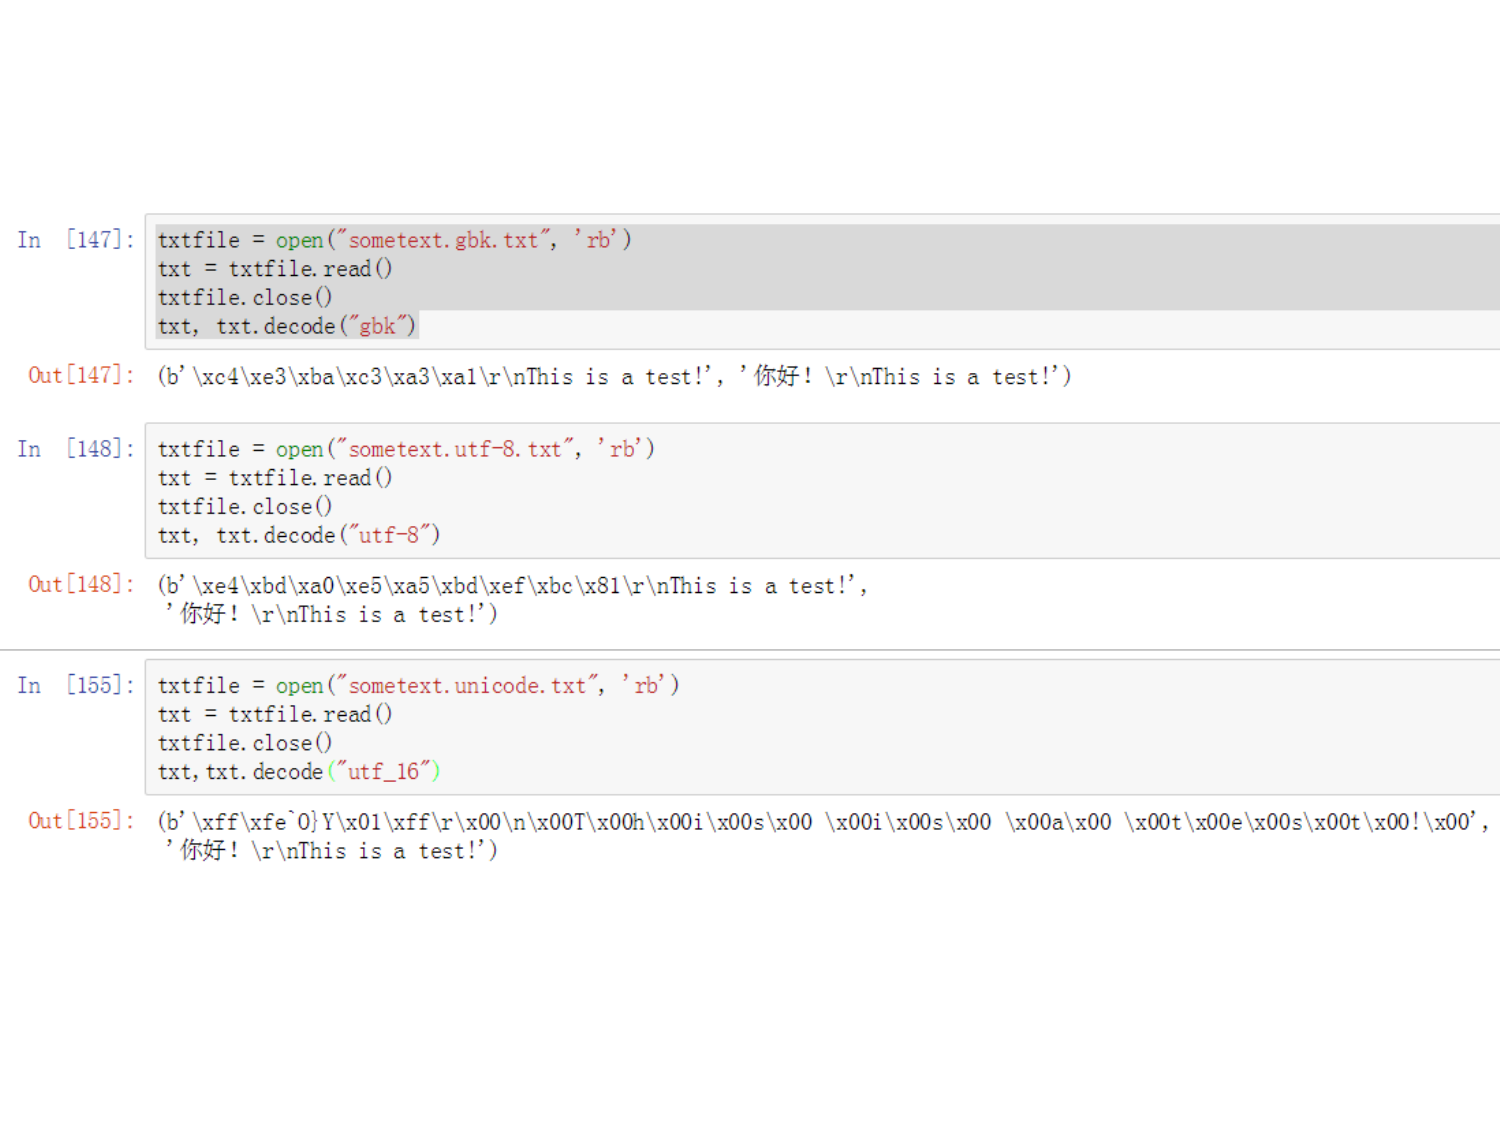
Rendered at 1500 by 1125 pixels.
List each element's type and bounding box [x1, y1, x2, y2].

picture [0, 192, 1500, 880]
